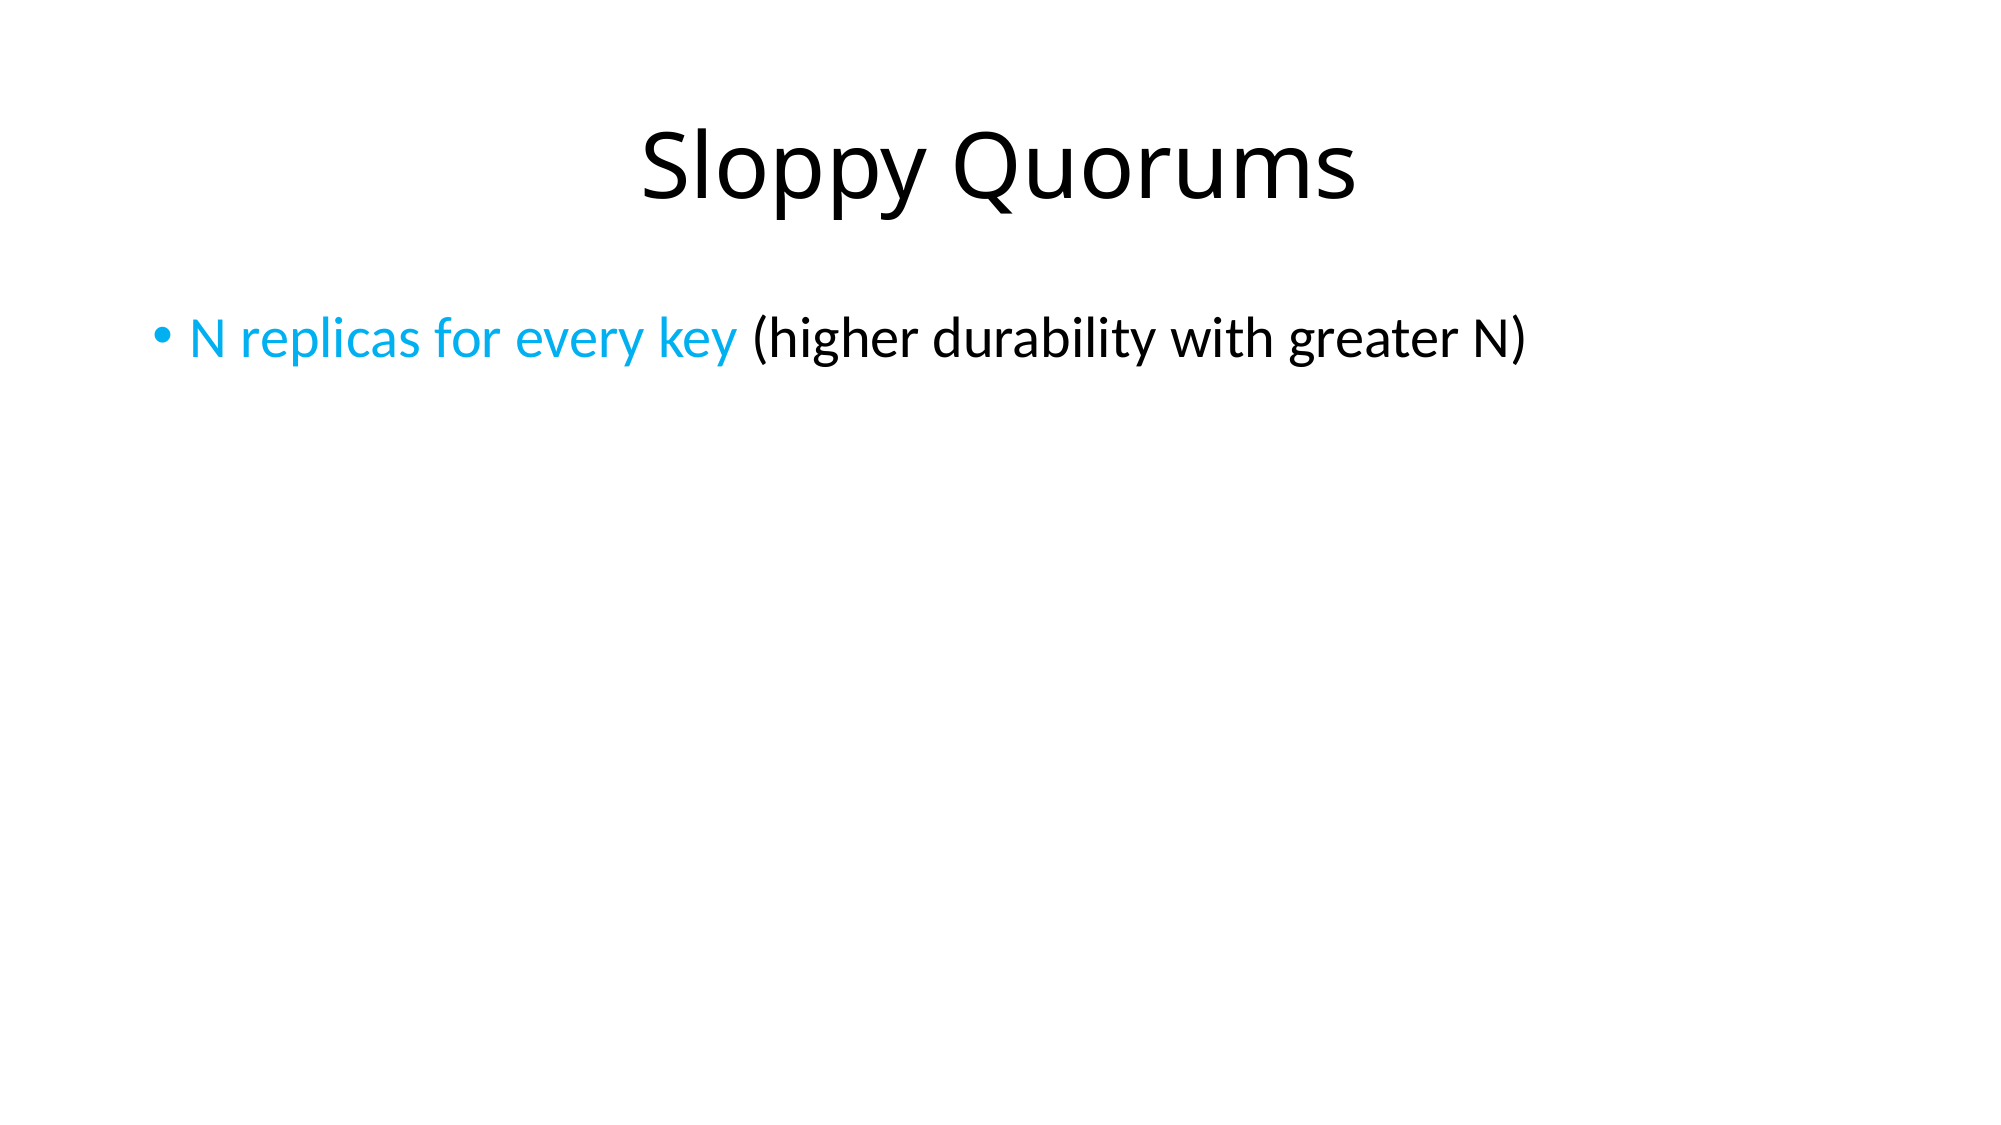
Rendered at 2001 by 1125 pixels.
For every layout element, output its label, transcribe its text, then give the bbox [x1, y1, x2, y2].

list N replicas for every key (higher durability with greater N) [137, 299, 1863, 1125]
title Sloppy Quorums [137, 59, 1863, 278]
